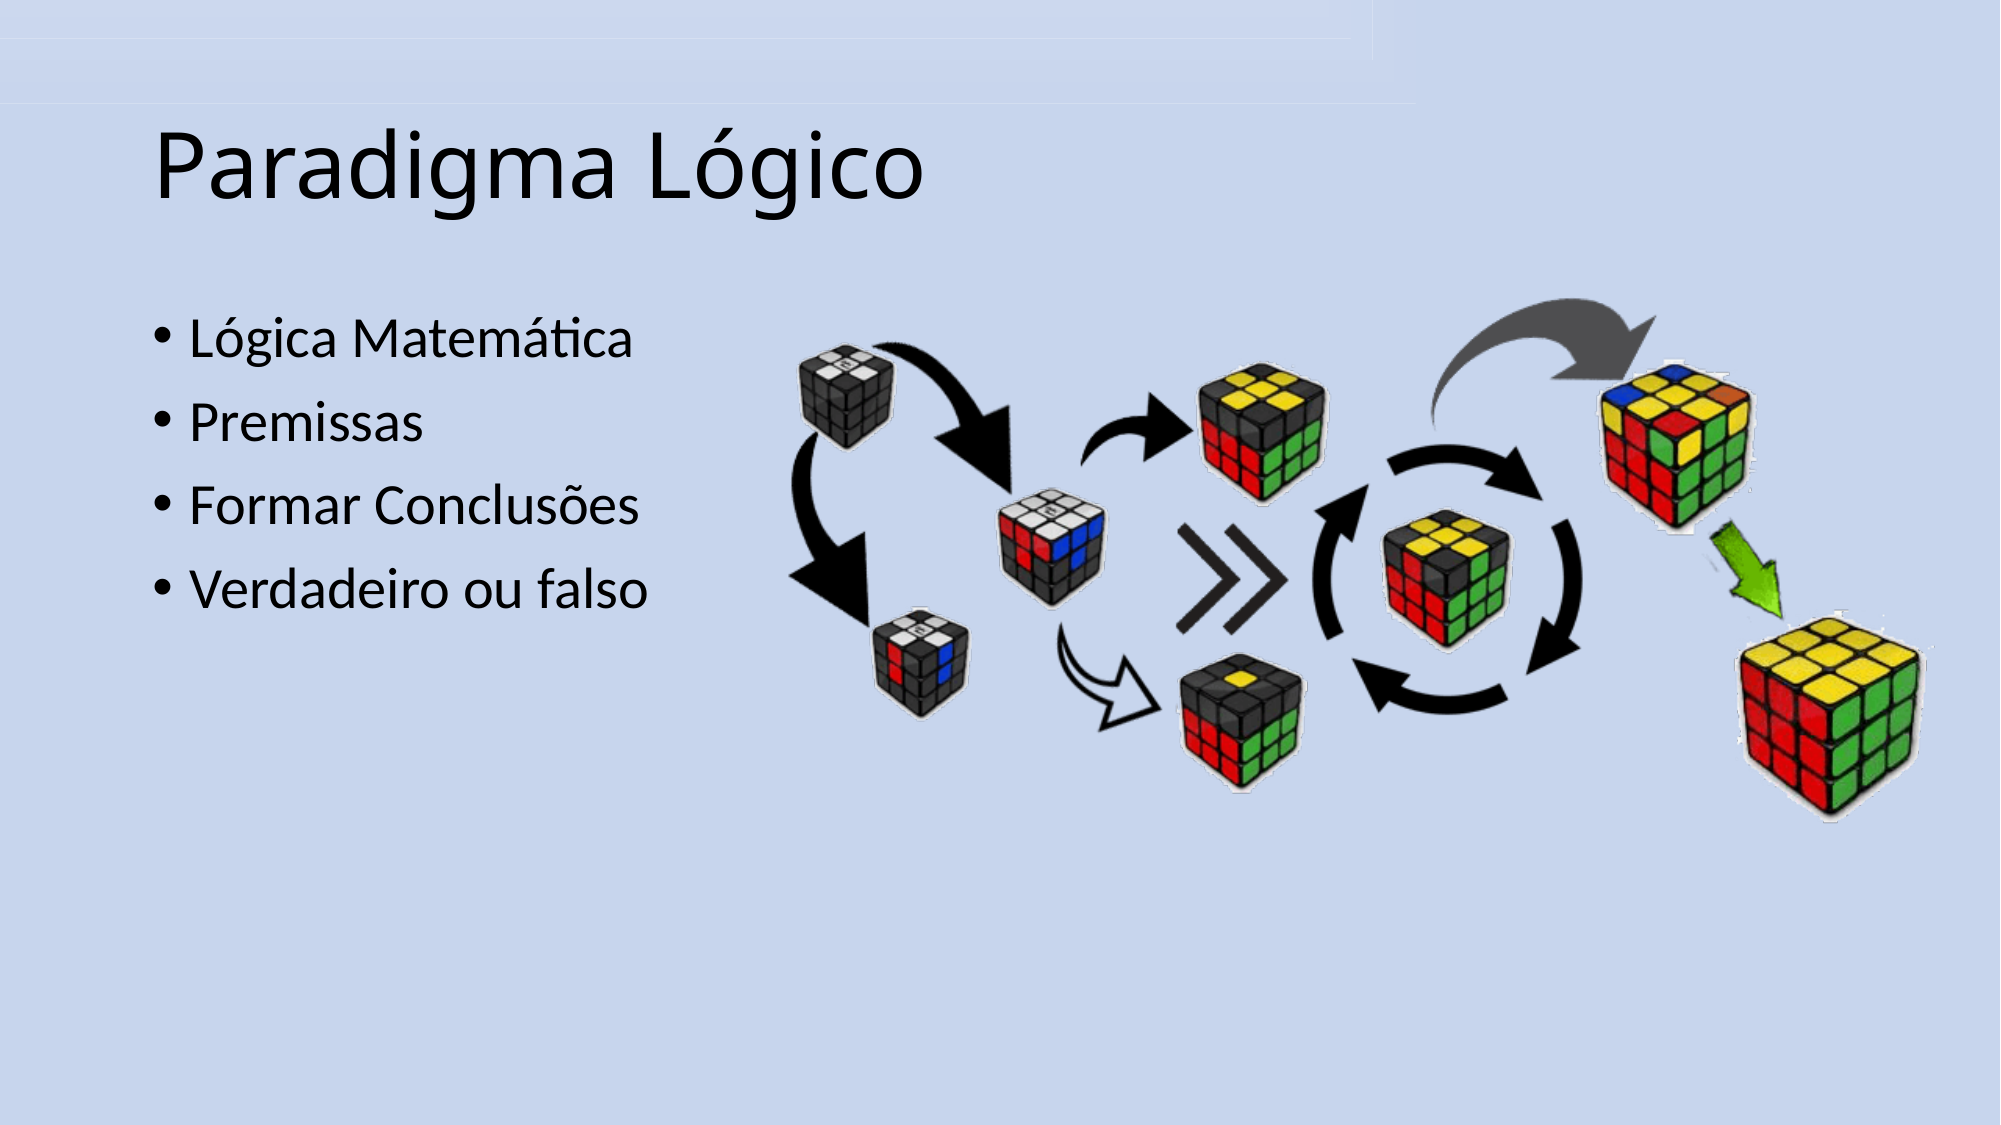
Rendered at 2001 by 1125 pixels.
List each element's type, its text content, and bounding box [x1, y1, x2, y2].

list Lógica Matemática Premissas Formar Conclusões Verdadeiro ou falso [137, 299, 764, 1014]
picture [709, 277, 1944, 856]
title Paradigma Lógico [137, 59, 1863, 278]
